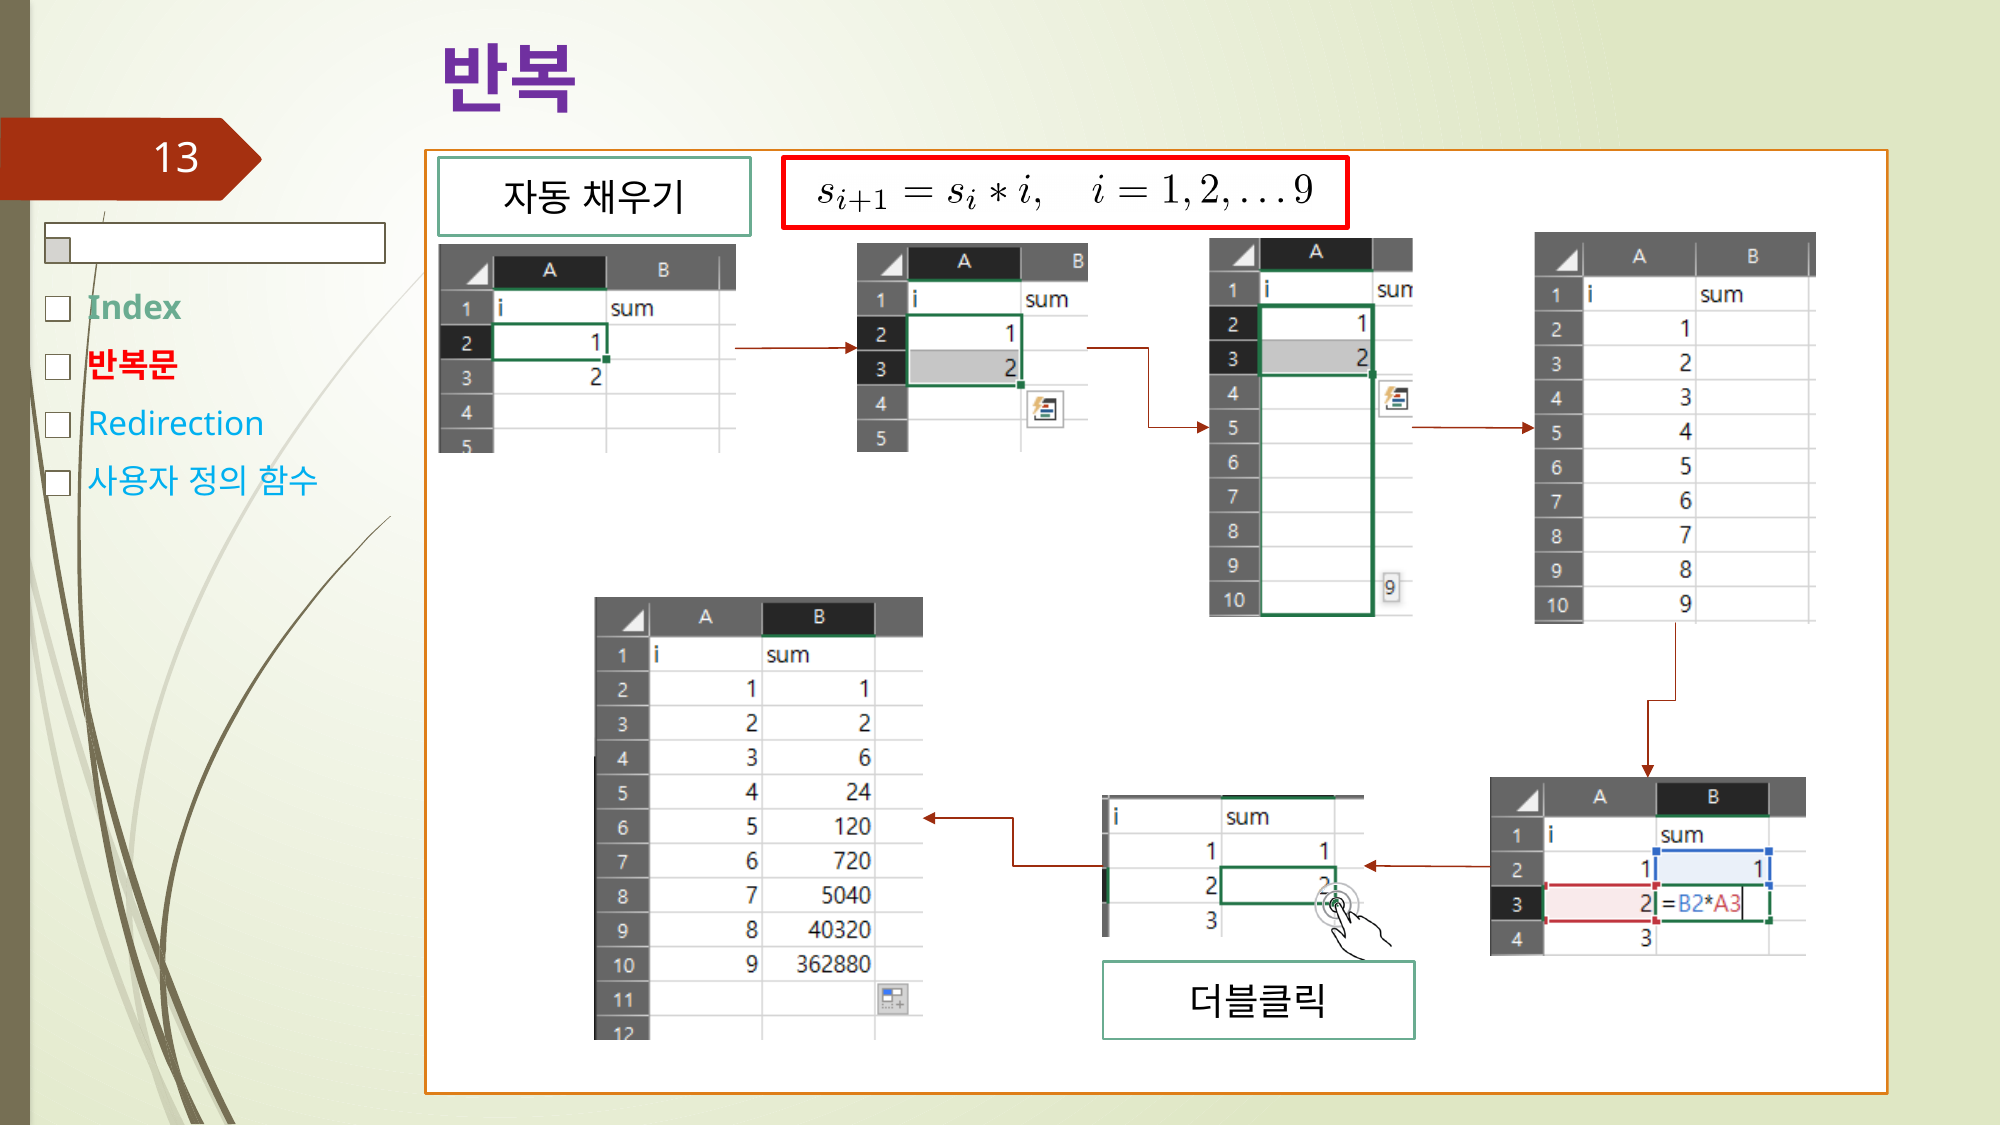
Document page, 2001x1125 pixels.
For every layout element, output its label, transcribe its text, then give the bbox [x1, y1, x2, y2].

text_box [782, 156, 1349, 229]
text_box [44, 150, 386, 513]
slide_number 13 [87, 129, 216, 150]
picture [594, 596, 923, 1040]
picture [1102, 795, 1403, 974]
picture [1534, 232, 1817, 624]
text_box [1584, 686, 1740, 715]
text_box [816, 170, 1315, 216]
picture [857, 243, 1088, 453]
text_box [922, 817, 1104, 867]
title 반복 [425, 24, 1888, 130]
picture [1489, 777, 1806, 956]
text_box 더블클릭 [1102, 960, 1416, 1040]
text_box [1087, 347, 1210, 428]
text_box 자동 채우기 [437, 156, 752, 237]
picture [1209, 237, 1413, 617]
picture [438, 244, 736, 453]
